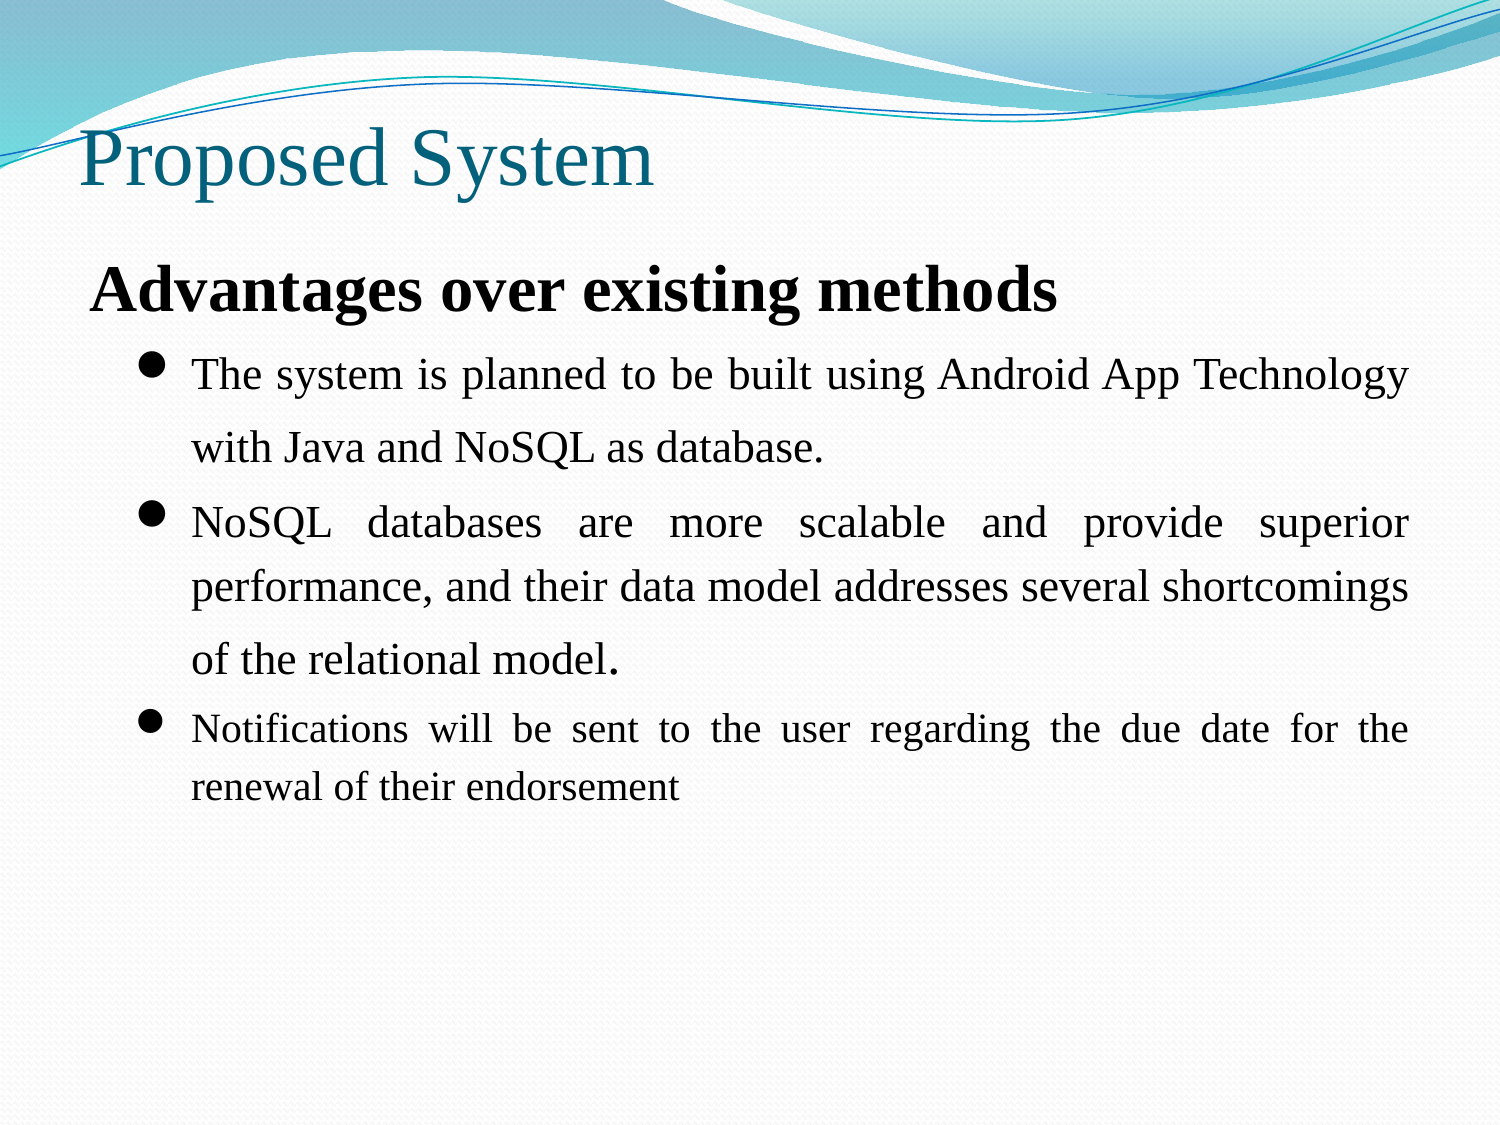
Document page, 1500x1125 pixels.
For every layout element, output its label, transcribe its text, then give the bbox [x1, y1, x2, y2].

list Advantages over existing methods The system is planned to be built using Android App Technology with Java and NoSQL as database. NoSQL databases are more scalable and provide superior performance, and their data model addresses several shortcomings of the relational model. Notifications will be sent to the user regarding the due date for the renewal of their endorsement [75, 224, 1425, 945]
title Proposed System [78, 114, 1429, 203]
